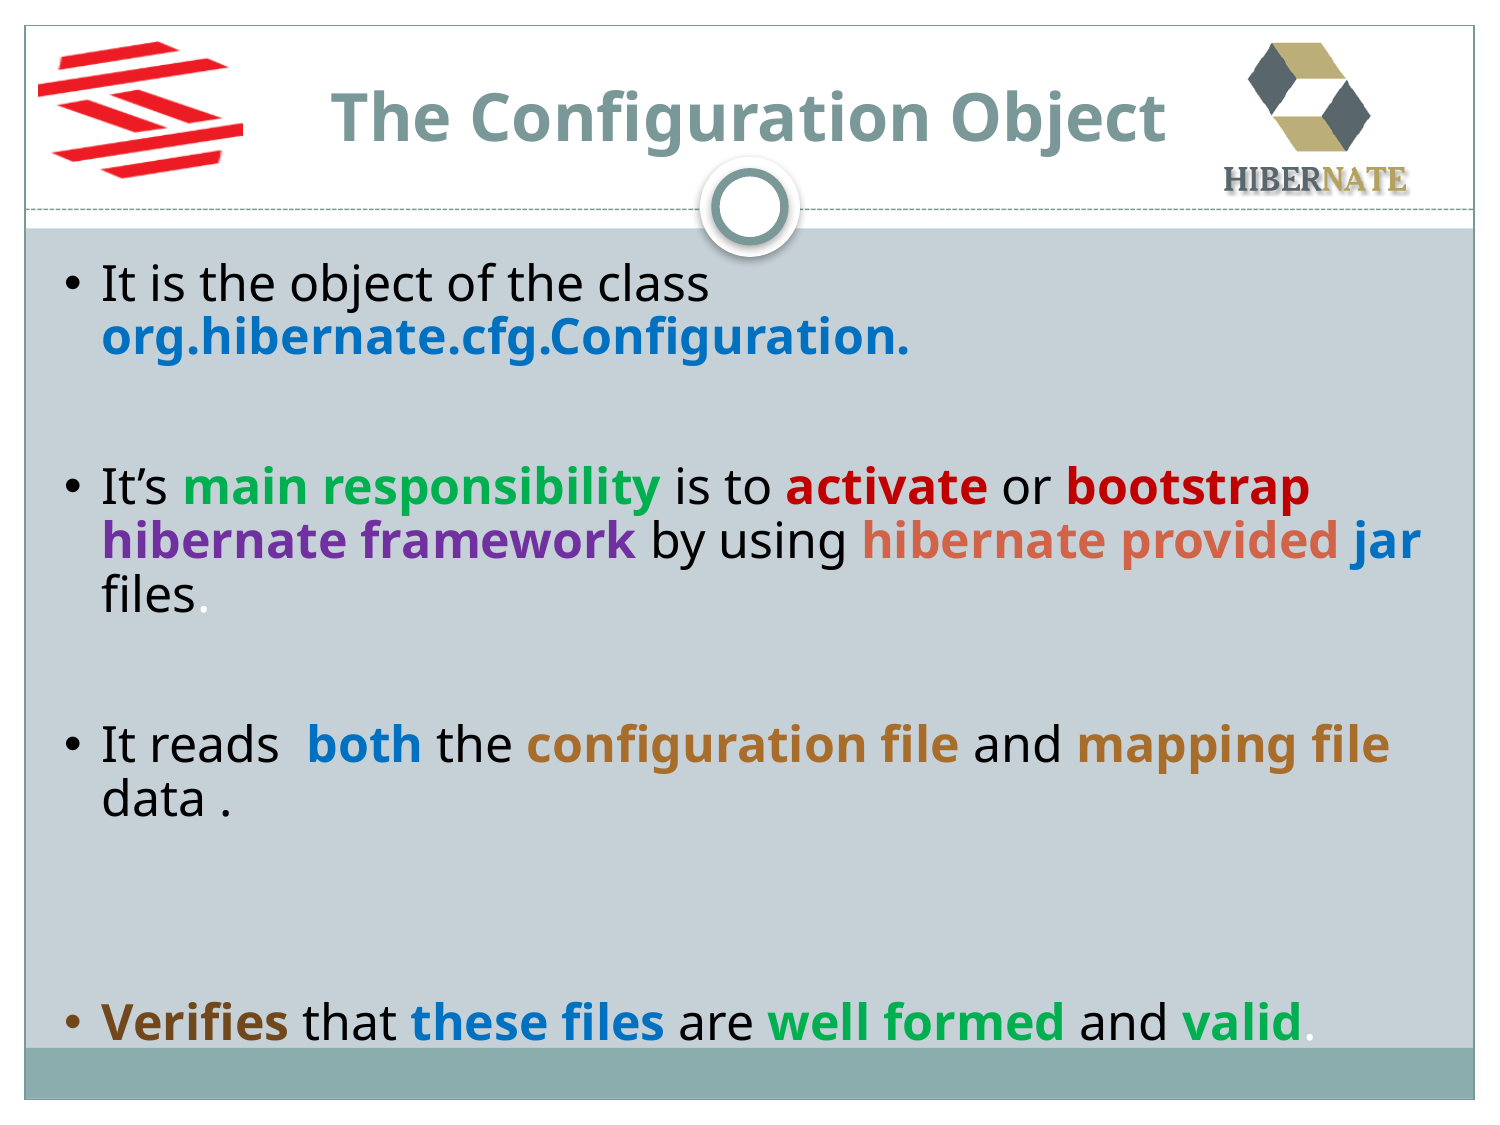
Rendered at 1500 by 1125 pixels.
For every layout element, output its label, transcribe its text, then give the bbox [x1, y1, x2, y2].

list It is the object of the class org.hibernate.cfg.Configuration. It’s main responsibility is to activate or bootstrap hibernate framework by using hibernate provided jar files. It reads both the configuration file and mapping file data . Verifies that these files are well formed and valid. [49, 250, 1445, 1001]
title The Configuration Object [237, 37, 1450, 162]
picture [1223, 42, 1411, 197]
picture [37, 40, 243, 185]
